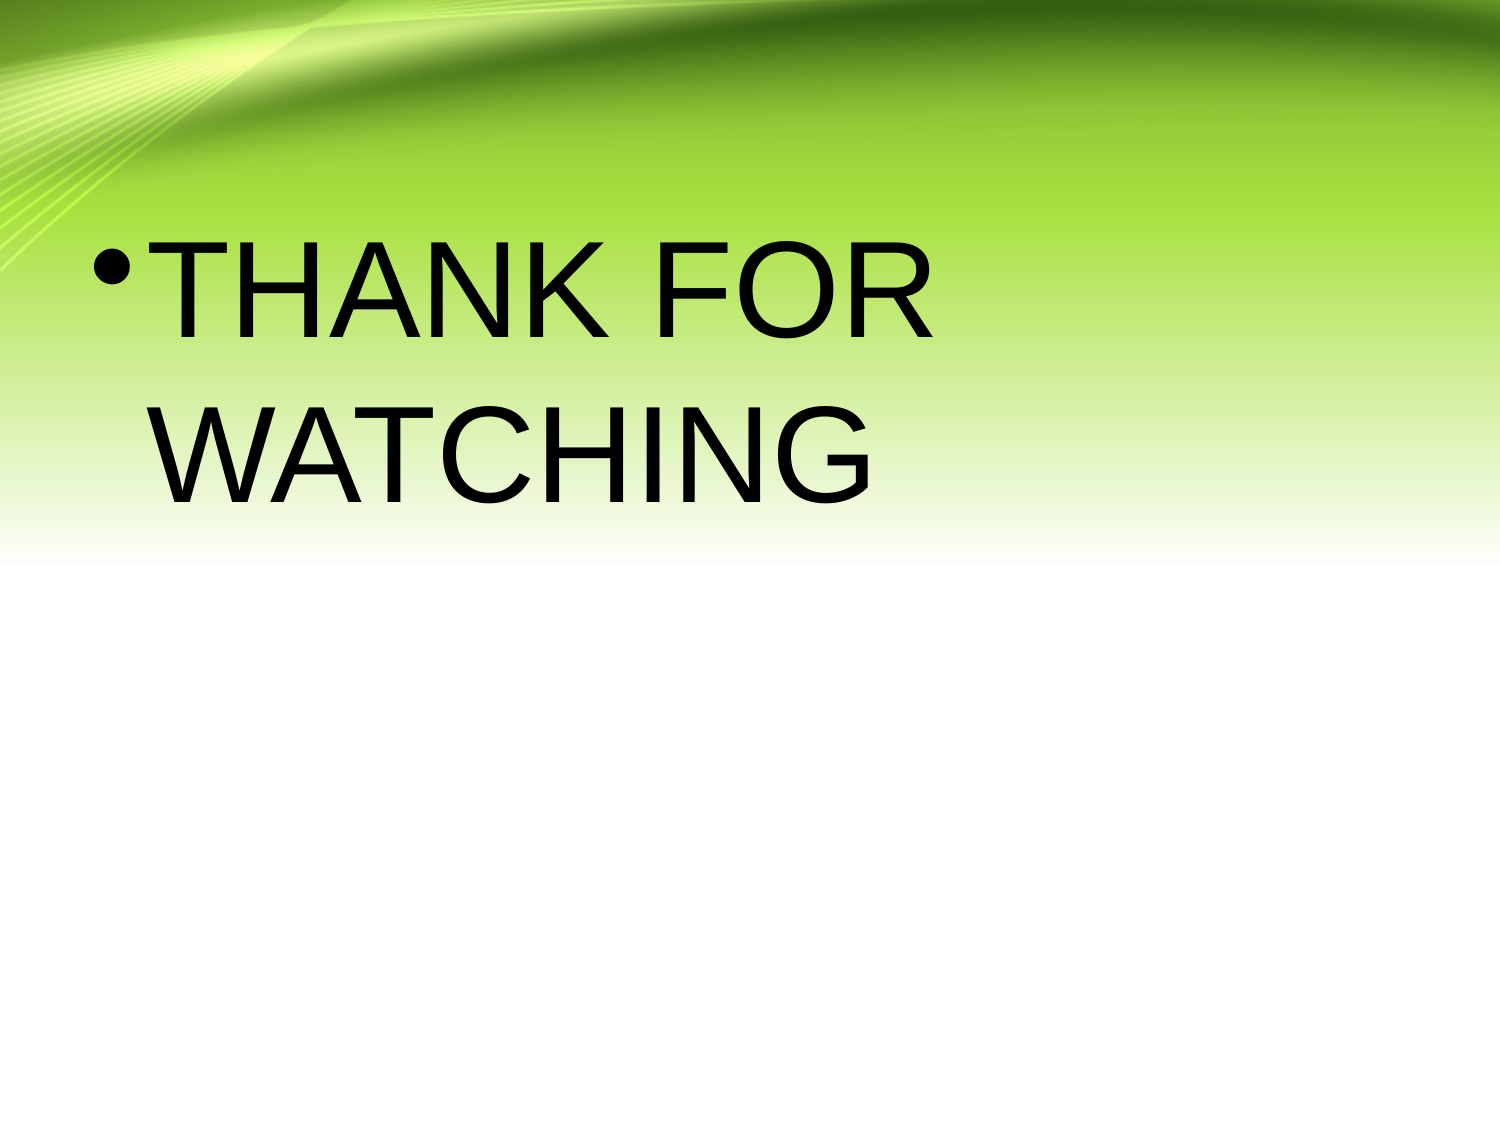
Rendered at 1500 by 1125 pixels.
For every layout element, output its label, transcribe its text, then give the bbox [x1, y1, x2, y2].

picture [0, 0, 1500, 1125]
list THANK FOR WATCHING [74, 192, 1426, 1006]
